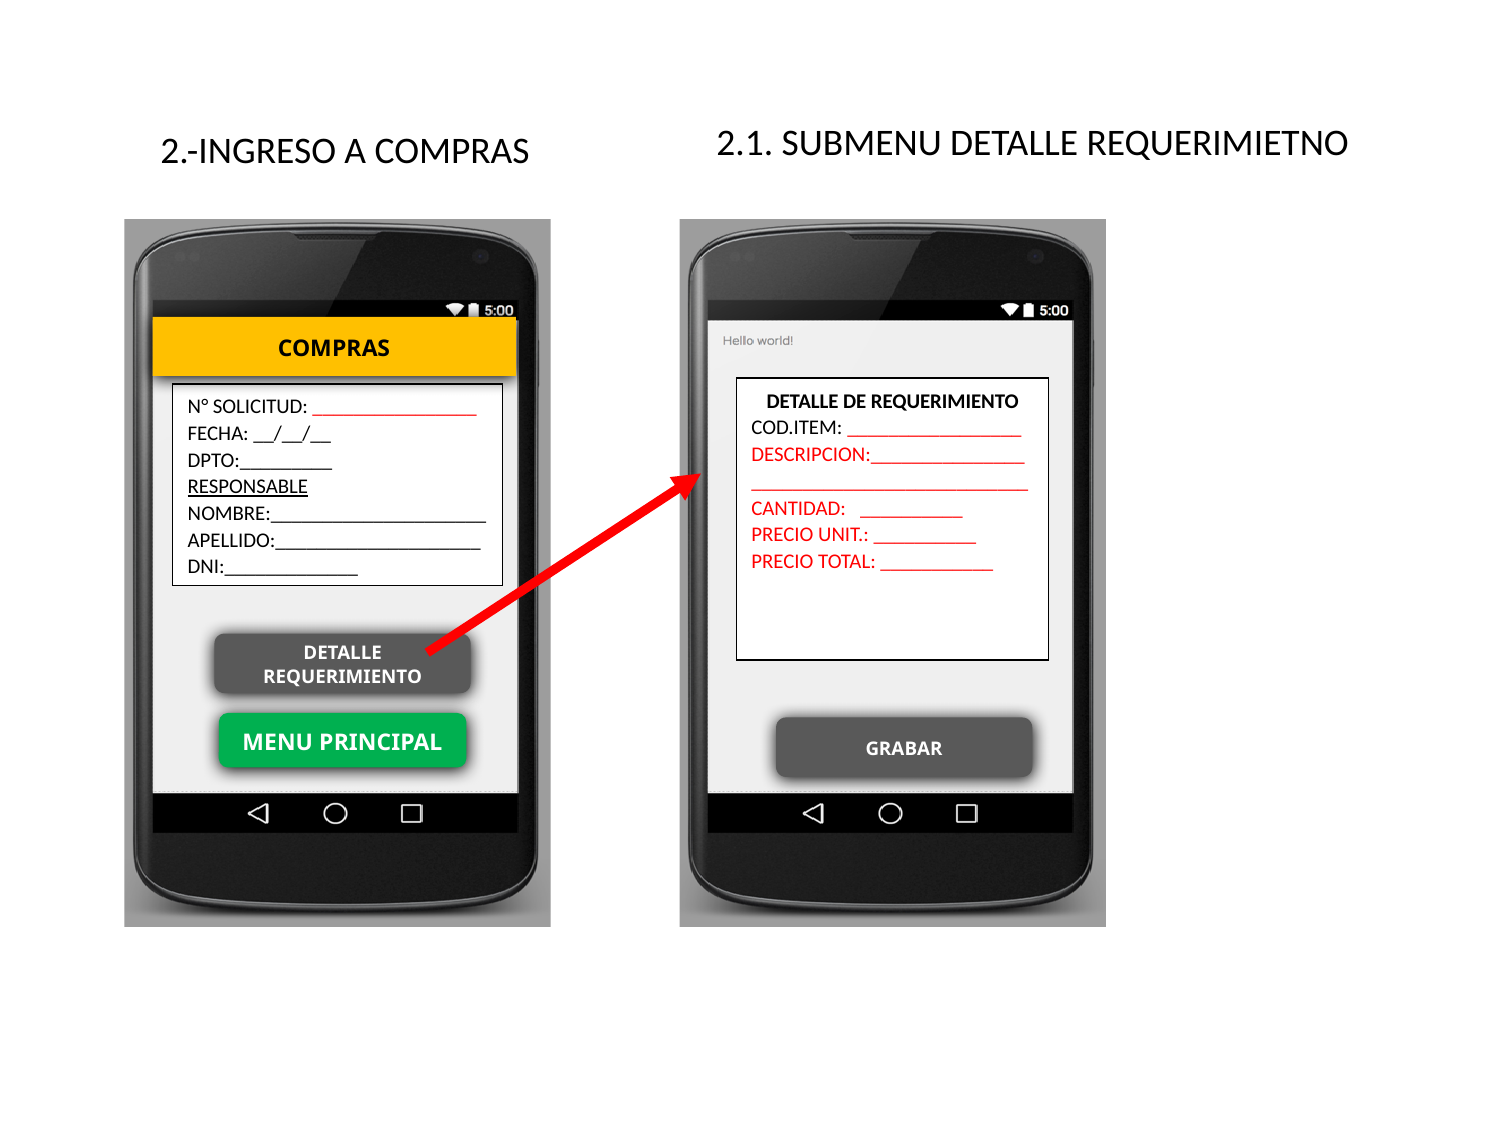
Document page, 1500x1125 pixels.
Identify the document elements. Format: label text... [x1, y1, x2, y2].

picture [679, 219, 1106, 927]
picture [124, 219, 551, 927]
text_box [427, 473, 701, 653]
text_box 2.1. SUBMENU DETALLE REQUERIMIETNO [701, 110, 1365, 170]
text_box 2.-INGRESO A COMPRAS [145, 118, 545, 179]
